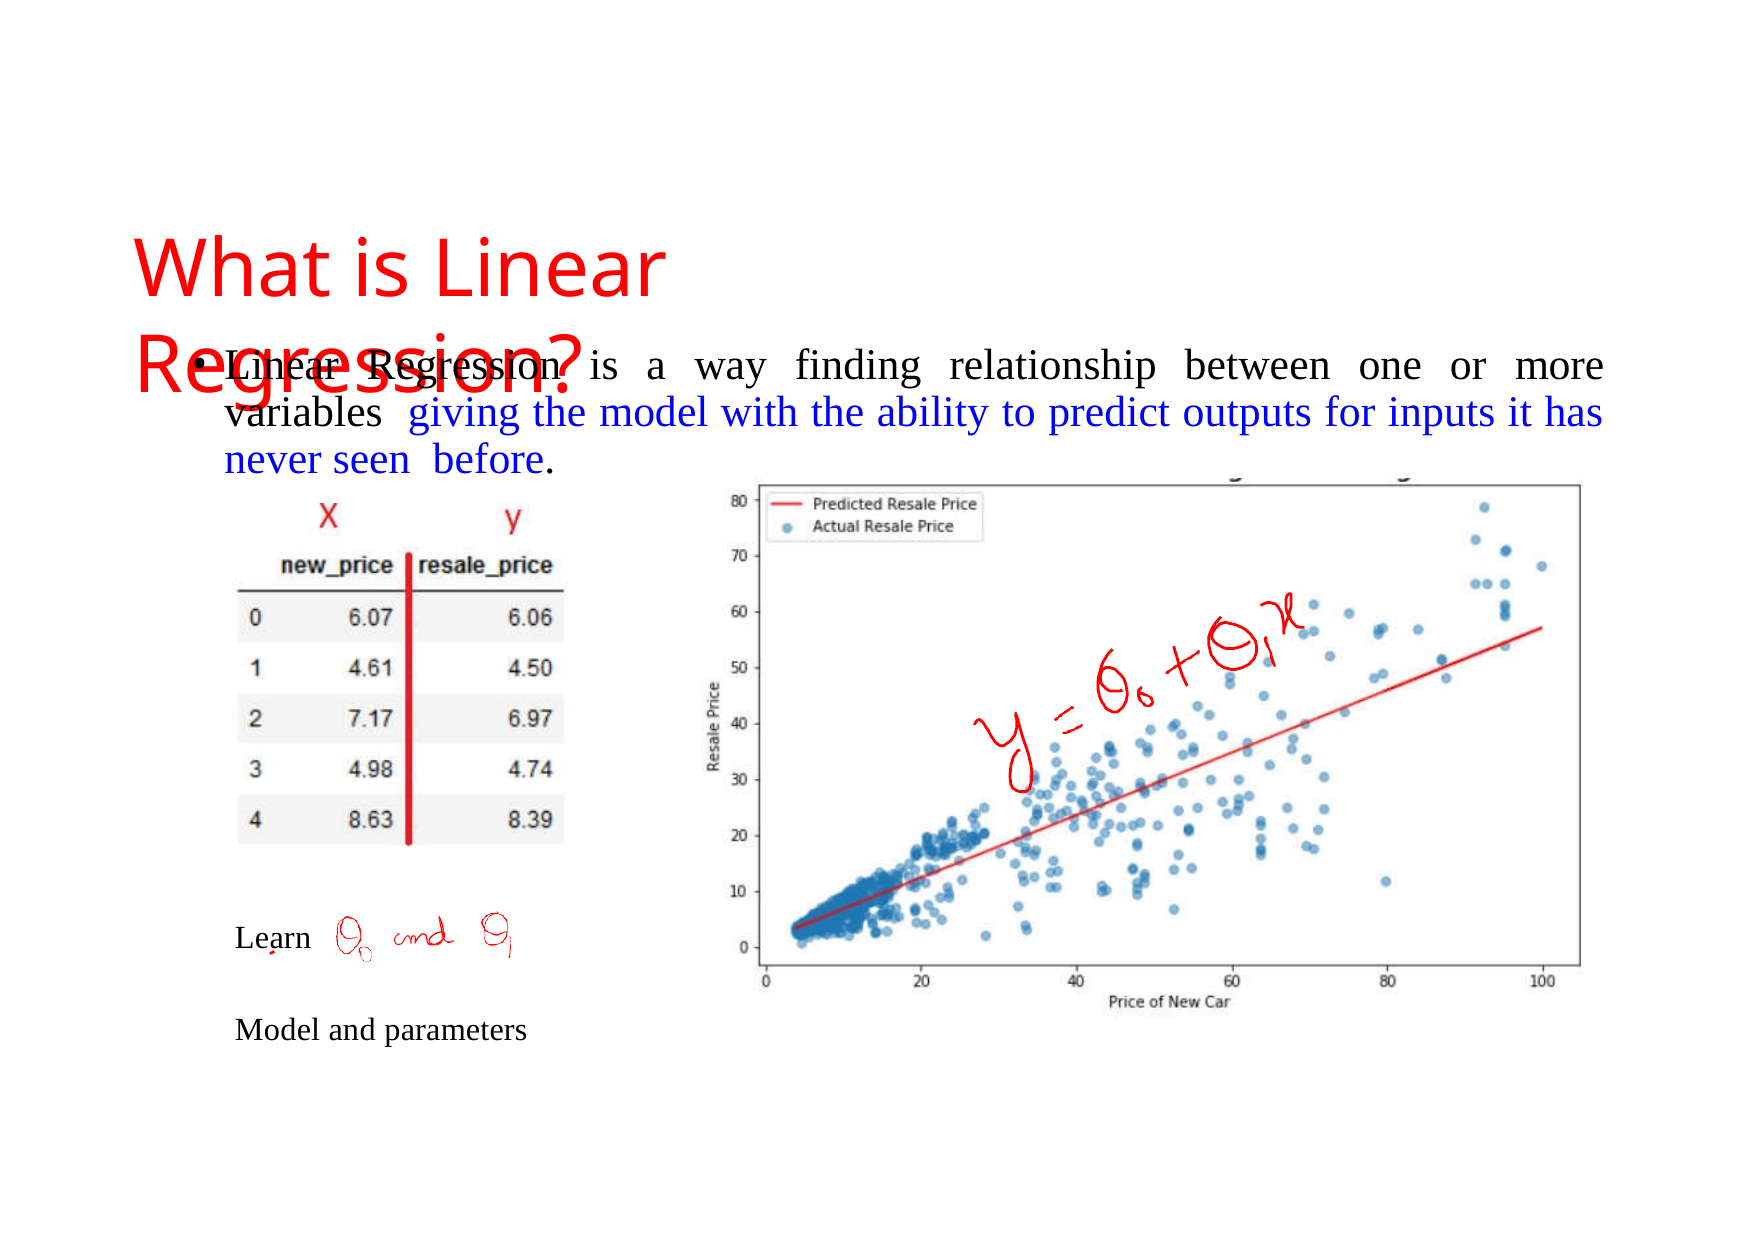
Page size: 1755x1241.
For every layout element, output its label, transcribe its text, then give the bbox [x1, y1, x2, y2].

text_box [701, 477, 1586, 1017]
title What is Linear Regression? [131, 214, 1001, 424]
text_box Learn Model and parameters [232, 913, 532, 1047]
picture [232, 503, 568, 847]
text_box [393, 915, 455, 947]
text_box Linear Regression is a way finding relationship between one or more variables giving the model with the ability to predict outputs for inputs it has never seen before. [189, 334, 1605, 484]
picture [480, 911, 512, 959]
picture [335, 916, 372, 962]
